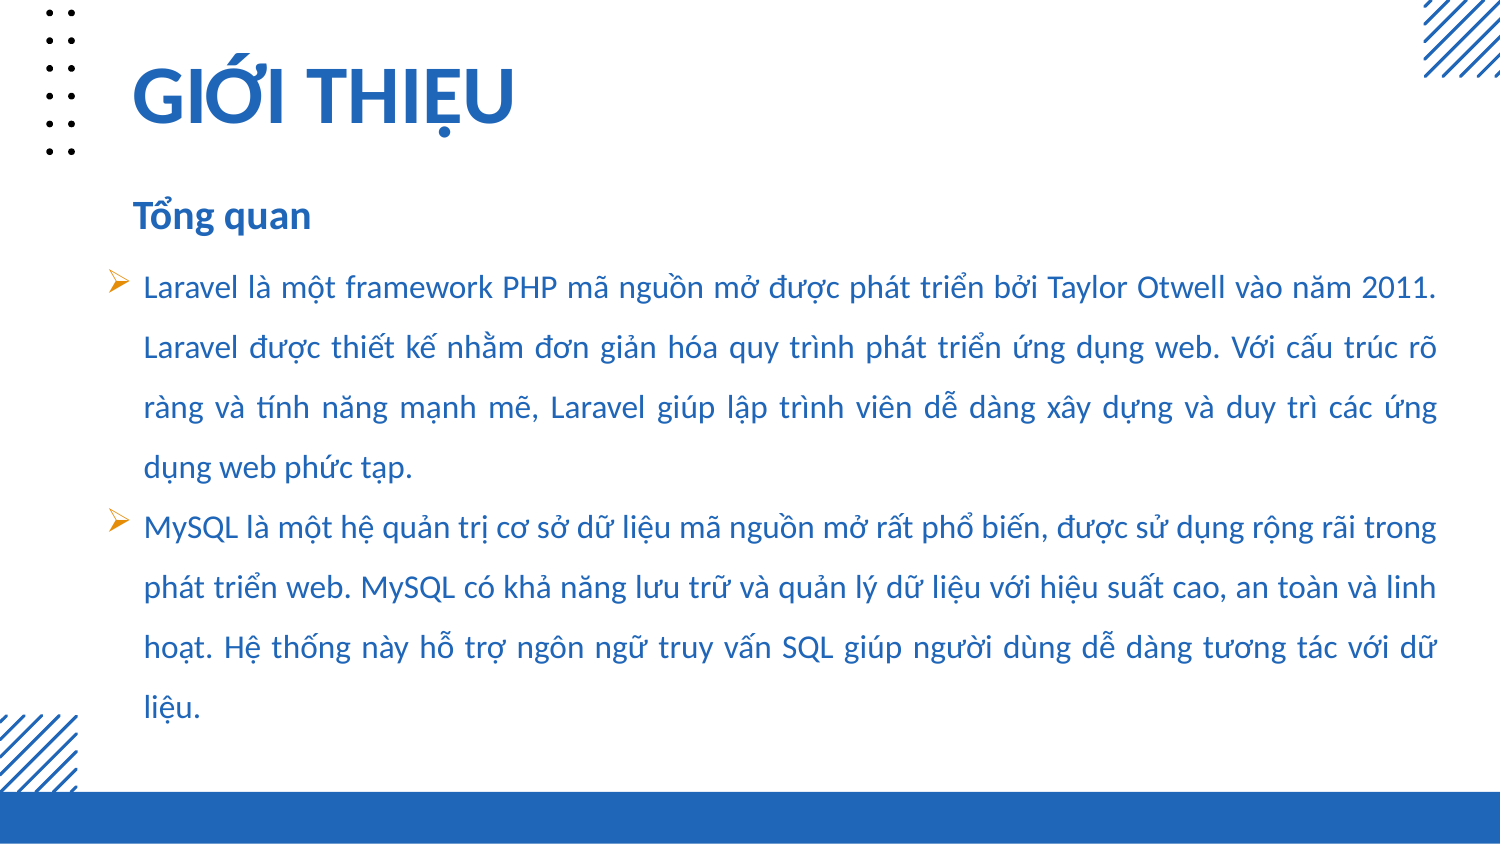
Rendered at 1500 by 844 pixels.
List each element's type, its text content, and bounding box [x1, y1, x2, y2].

text_box Tổng quan [118, 155, 328, 238]
text_box Laravel là một framework PHP mã nguồn mở được phát triển bởi Taylor Otwell vào năm 2011. Laravel được thiết kế nhằm đơn giản hóa quy trình phát triển ứng dụng web. Với cấu trúc rõ ràng và tính năng mạnh mẽ, Laravel giúp lập trình viên dễ dàng xây dựng và duy trì các ứng dụng web phức tạp. MySQL là một hệ quản trị cơ sở dữ liệu mã nguồn mở rất phổ biến, được sử dụng rộng rãi trong phát triển web. MySQL có khả năng lưu trữ và quản lý dữ liệu với hiệu suất cao, an toàn và linh hoạt. Hệ thống này hỗ trợ ngôn ngữ truy vấn SQL giúp người dùng dễ dàng tương tác với dữ liệu. [91, 238, 1454, 767]
title GIỚI THIỆU [117, 48, 782, 156]
